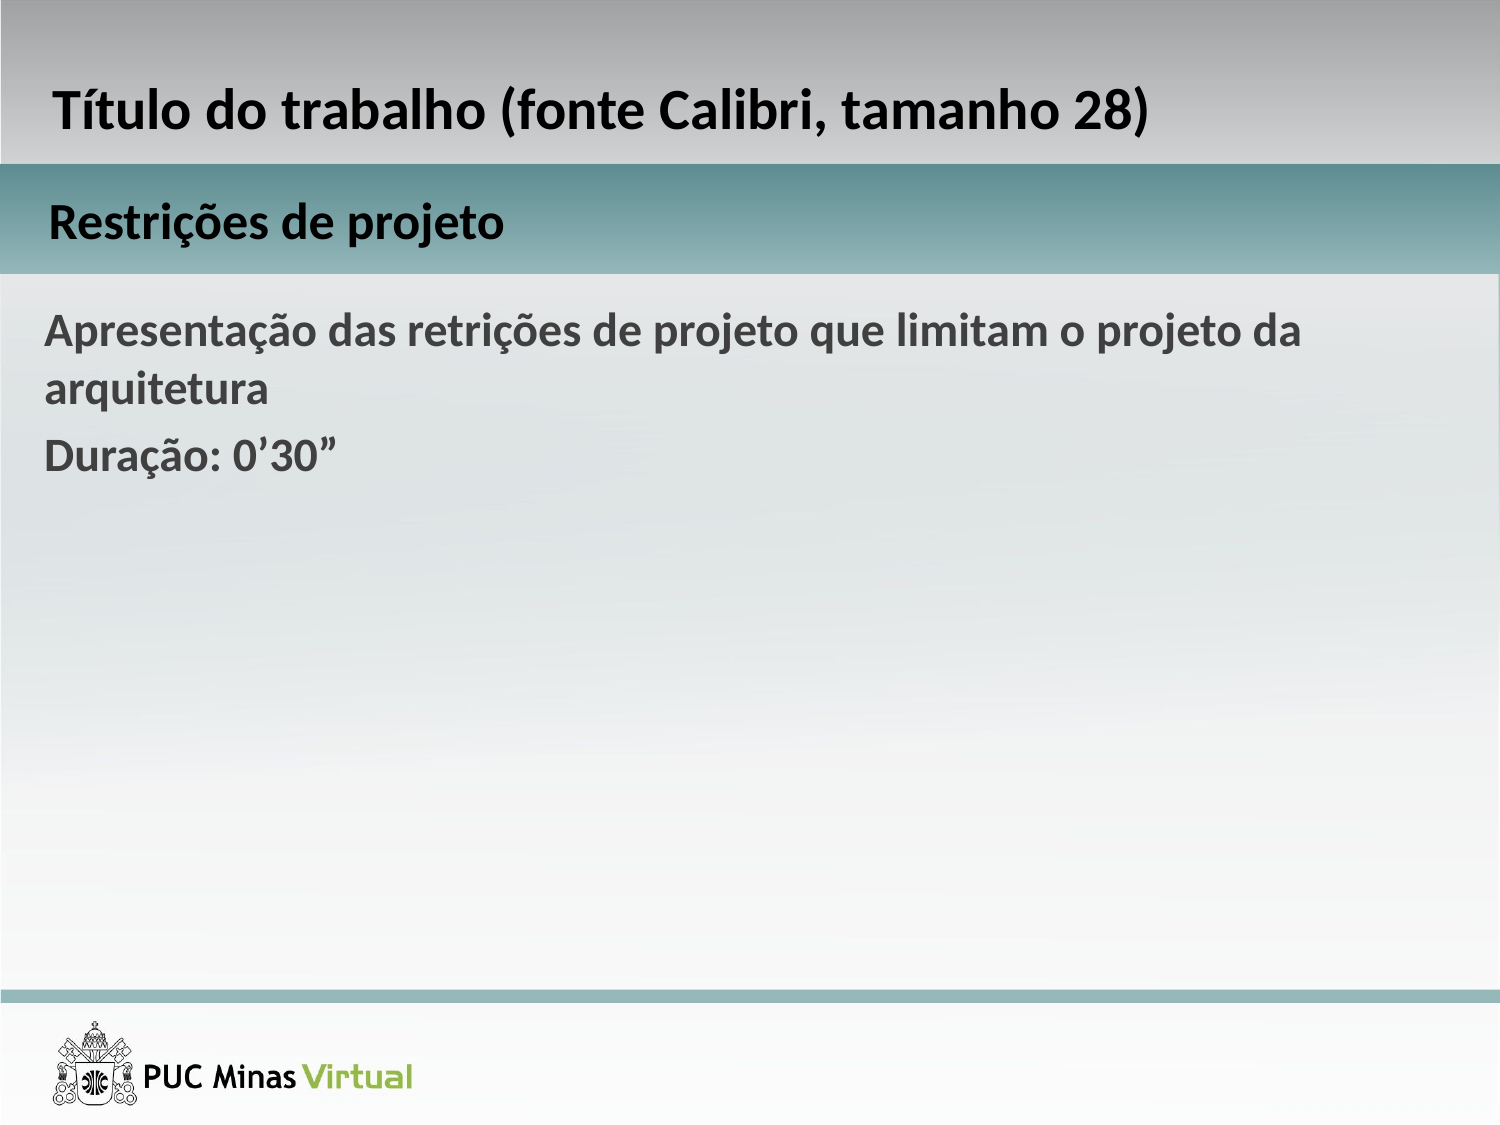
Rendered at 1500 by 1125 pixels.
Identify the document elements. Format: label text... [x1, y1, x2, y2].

text_box Apresentação das retrições de projeto que limitam o projeto da arquitetura Duração: 0’30” [29, 290, 1478, 966]
text_box Restrições de projeto [33, 180, 1467, 258]
text_box Título do trabalho (fonte Calibri, tamanho 28) [37, 75, 1486, 149]
text_box [0, 162, 1500, 275]
picture [0, 275, 1500, 1125]
picture [0, 0, 1500, 162]
